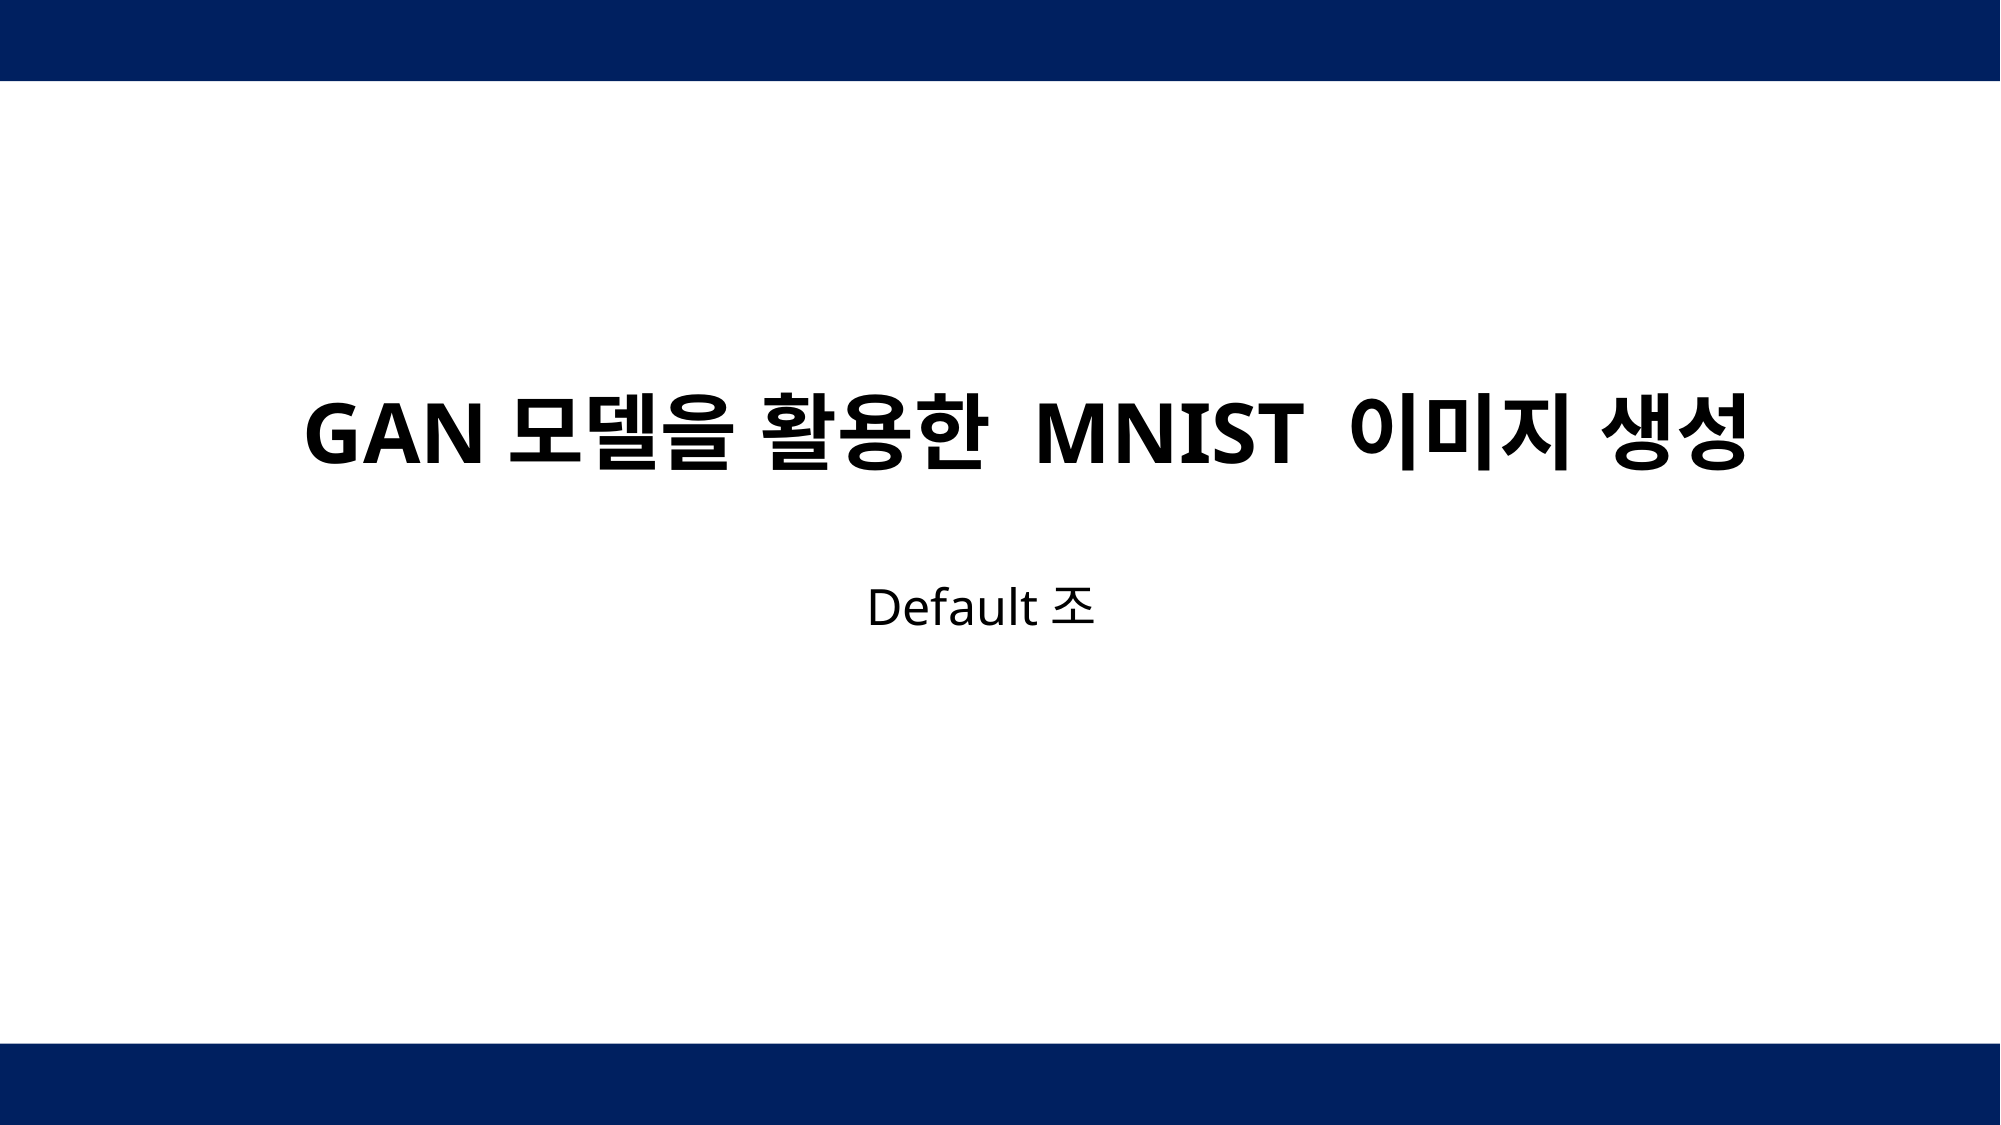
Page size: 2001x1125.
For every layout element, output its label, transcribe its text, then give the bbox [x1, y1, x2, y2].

subtitle Default조 [231, 493, 1732, 676]
text_box [0, 1043, 2000, 1125]
text_box [0, 0, 2000, 82]
title GAN모델을 활용한 MNIST 이미지 생성 [231, 307, 1825, 489]
